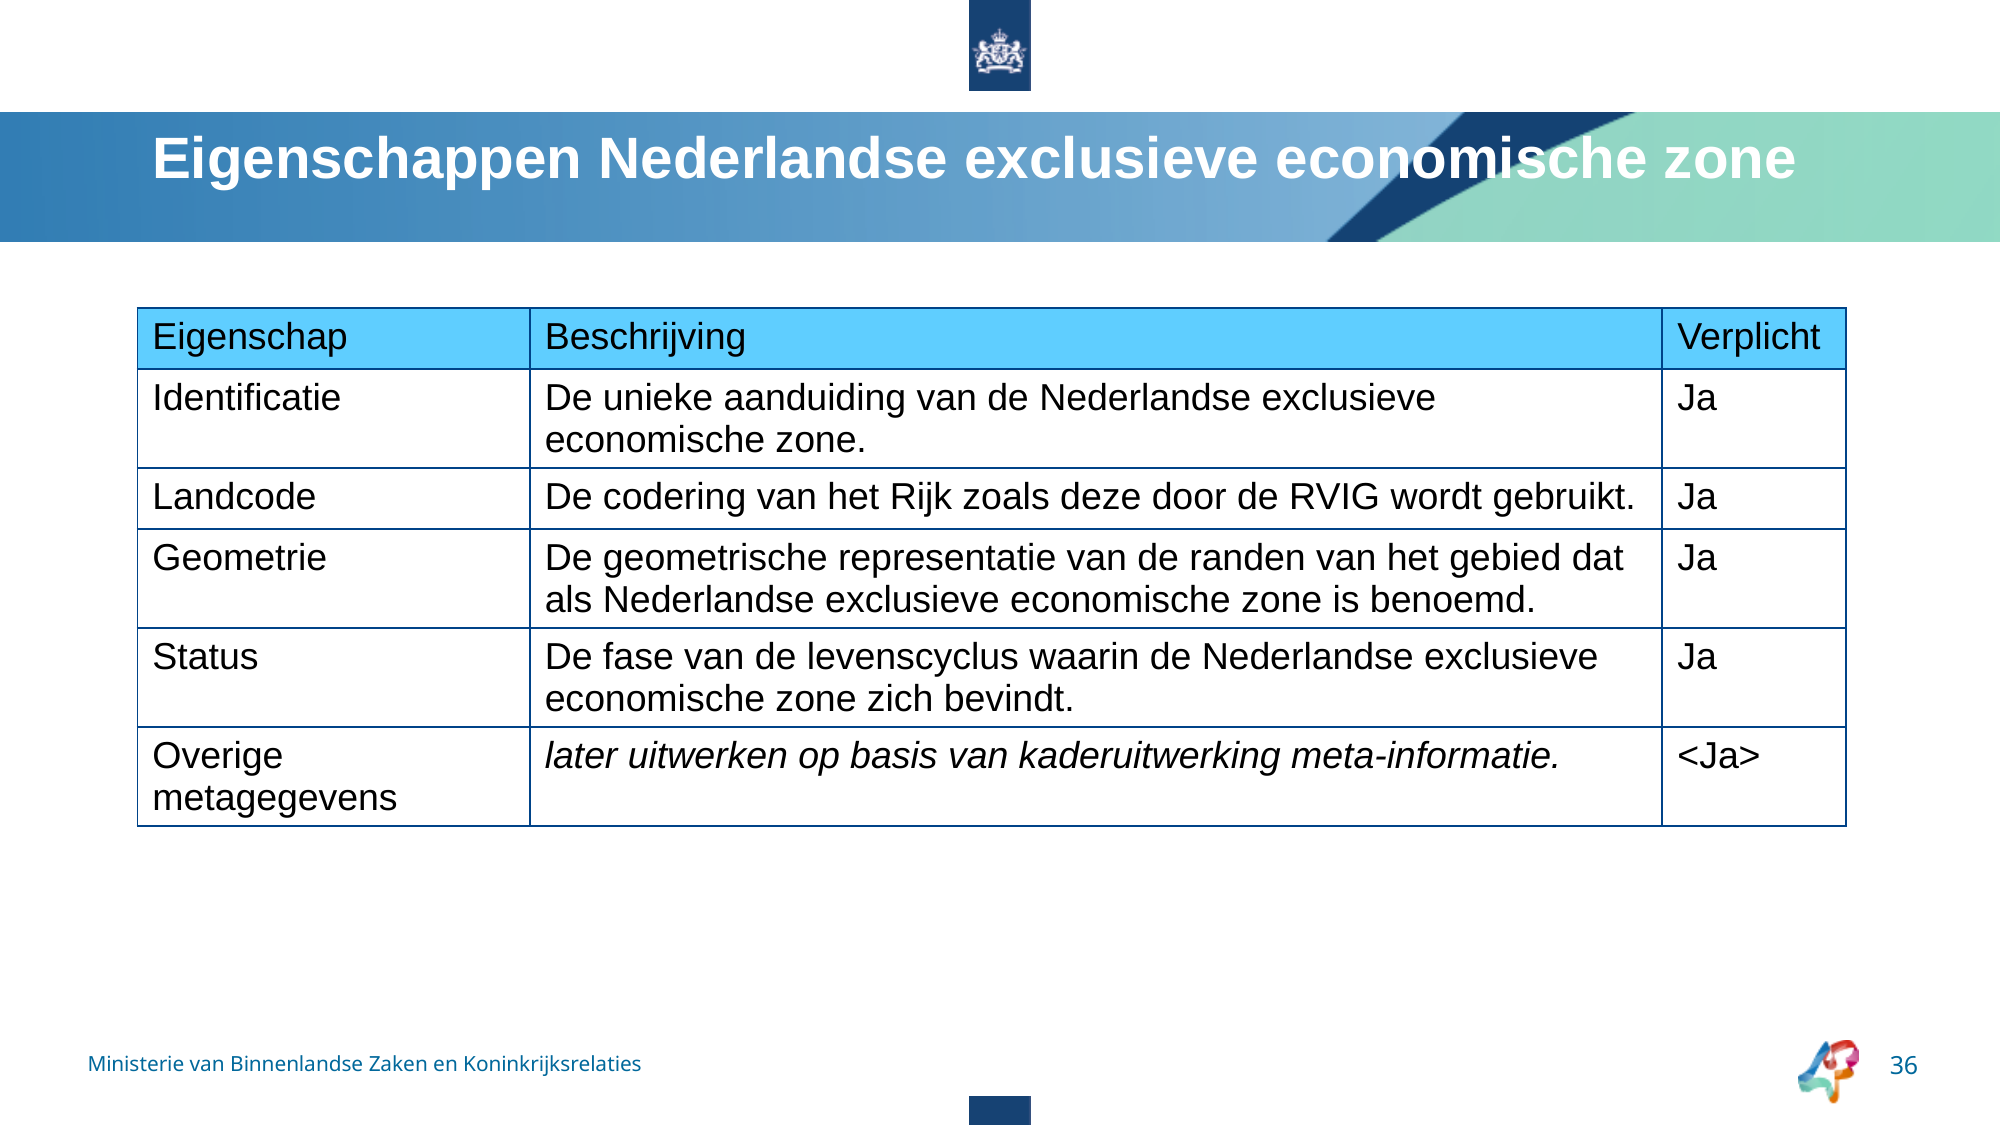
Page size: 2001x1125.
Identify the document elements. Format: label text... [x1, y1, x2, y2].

table_cell Ja [1663, 469, 1845, 528]
table_header Verplicht [1663, 309, 1845, 368]
table_cell Geometrie [138, 530, 529, 627]
picture [969, 1096, 1031, 1125]
table_cell Status [138, 629, 529, 726]
table_cell Identificatie [138, 370, 529, 467]
title Eigenschappen Nederlandse exclusieve economische zone [137, 112, 1863, 242]
table_cell Ja [1663, 530, 1845, 627]
picture [1863, 112, 2000, 242]
footer Ministerie van Binnenlandse Zaken en Koninkrijksrelaties [72, 1042, 868, 1103]
table_cell De codering van het Rijk zoals deze door de RVIG wordt gebruikt. [531, 469, 1661, 528]
table_cell Ja [1663, 629, 1845, 726]
table_cell Landcode [138, 469, 529, 528]
table_cell De geometrische representatie van de randen van het gebied dat als Nederlandse exclusieve economische zone is benoemd. [531, 530, 1661, 627]
table_cell De unieke aanduiding van de Nederlandse exclusieve economische zone. [531, 370, 1661, 467]
table_header Eigenschap [138, 309, 529, 368]
picture [969, 0, 1031, 91]
table_cell <Ja> [1663, 728, 1845, 825]
picture [0, 112, 137, 242]
table_header Beschrijving [531, 309, 1661, 368]
slide_number 36 [1483, 1042, 1933, 1103]
table_cell De fase van de levenscyclus waarin de Nederlandse exclusieve economische zone zich bevindt. [531, 629, 1661, 726]
table_cell Overige metagegevens [138, 728, 529, 825]
table_cell Ja [1663, 370, 1845, 467]
table_cell later uitwerken op basis van kaderuitwerking meta-informatie. [531, 728, 1661, 825]
